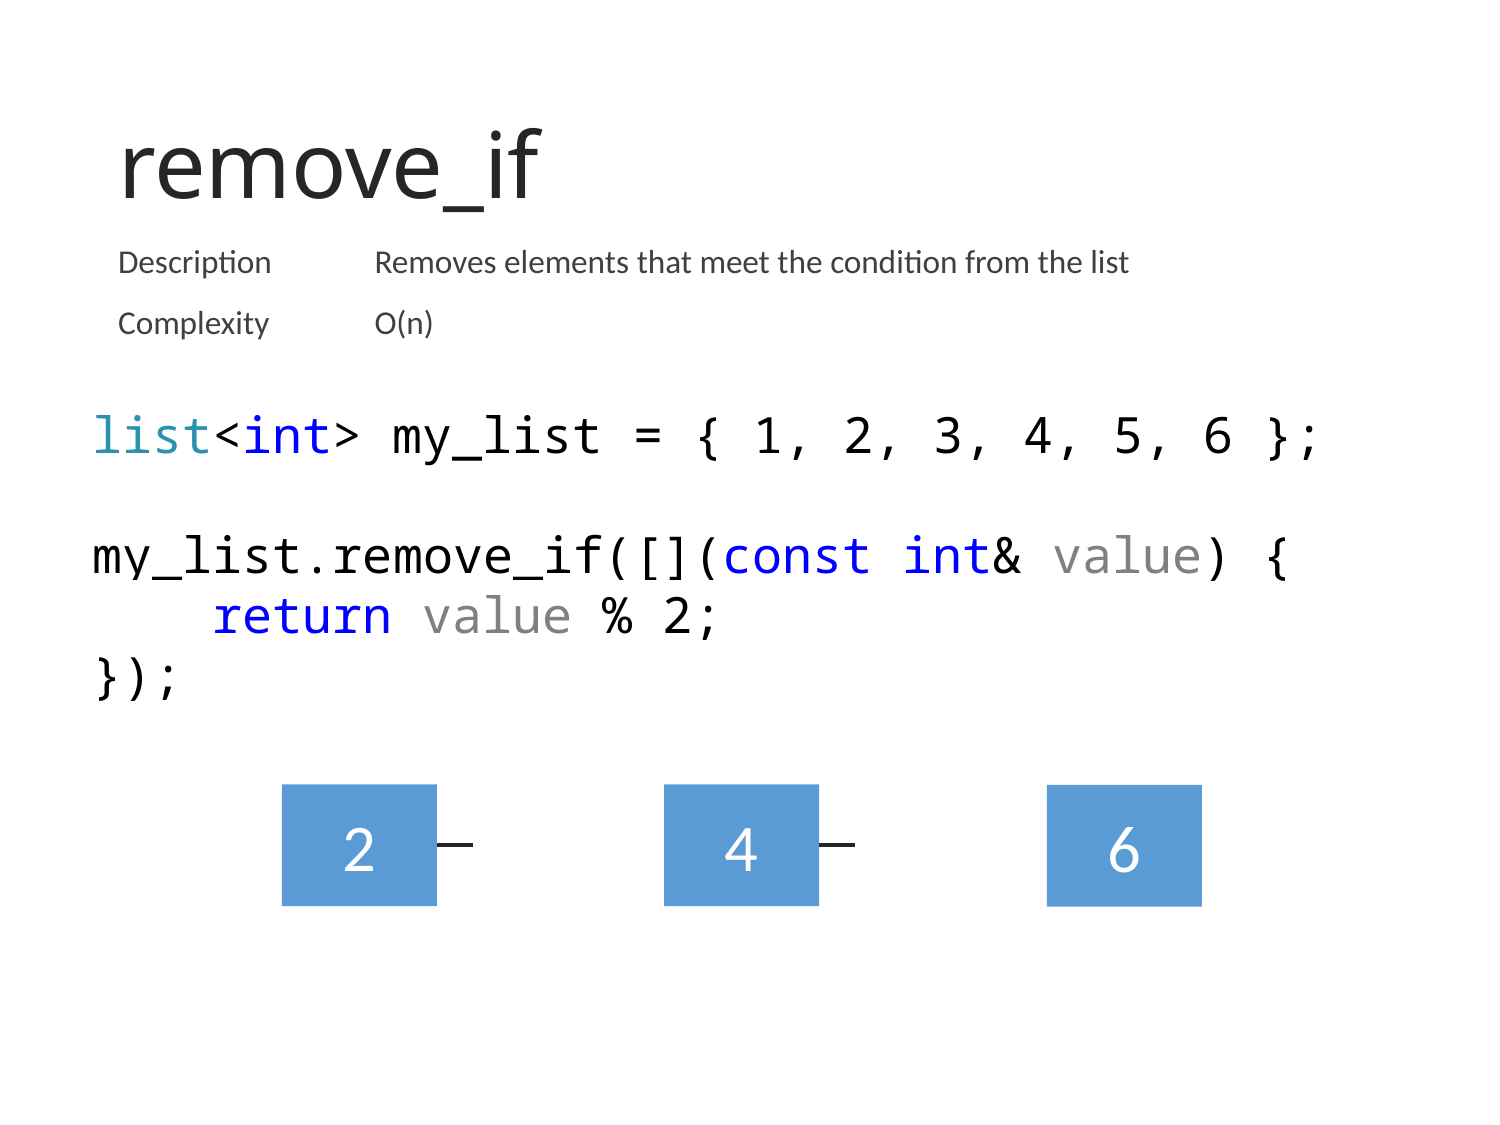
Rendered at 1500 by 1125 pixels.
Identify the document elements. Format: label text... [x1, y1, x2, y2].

table_cell O(n) [360, 302, 1337, 363]
text_box 6 [1046, 784, 1203, 908]
text_box list<int> my_list = { 1, 2, 3, 4, 5, 6 }; my_list.remove_if([](const int& value) { return value % 2; }); [78, 395, 1457, 711]
table_cell Complexity [103, 302, 360, 363]
table_header Description [103, 241, 360, 302]
title remove_if [103, 59, 1397, 278]
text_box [664, 784, 856, 907]
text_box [281, 784, 473, 907]
table_header Removes elements that meet the condition from the list [360, 241, 1337, 302]
